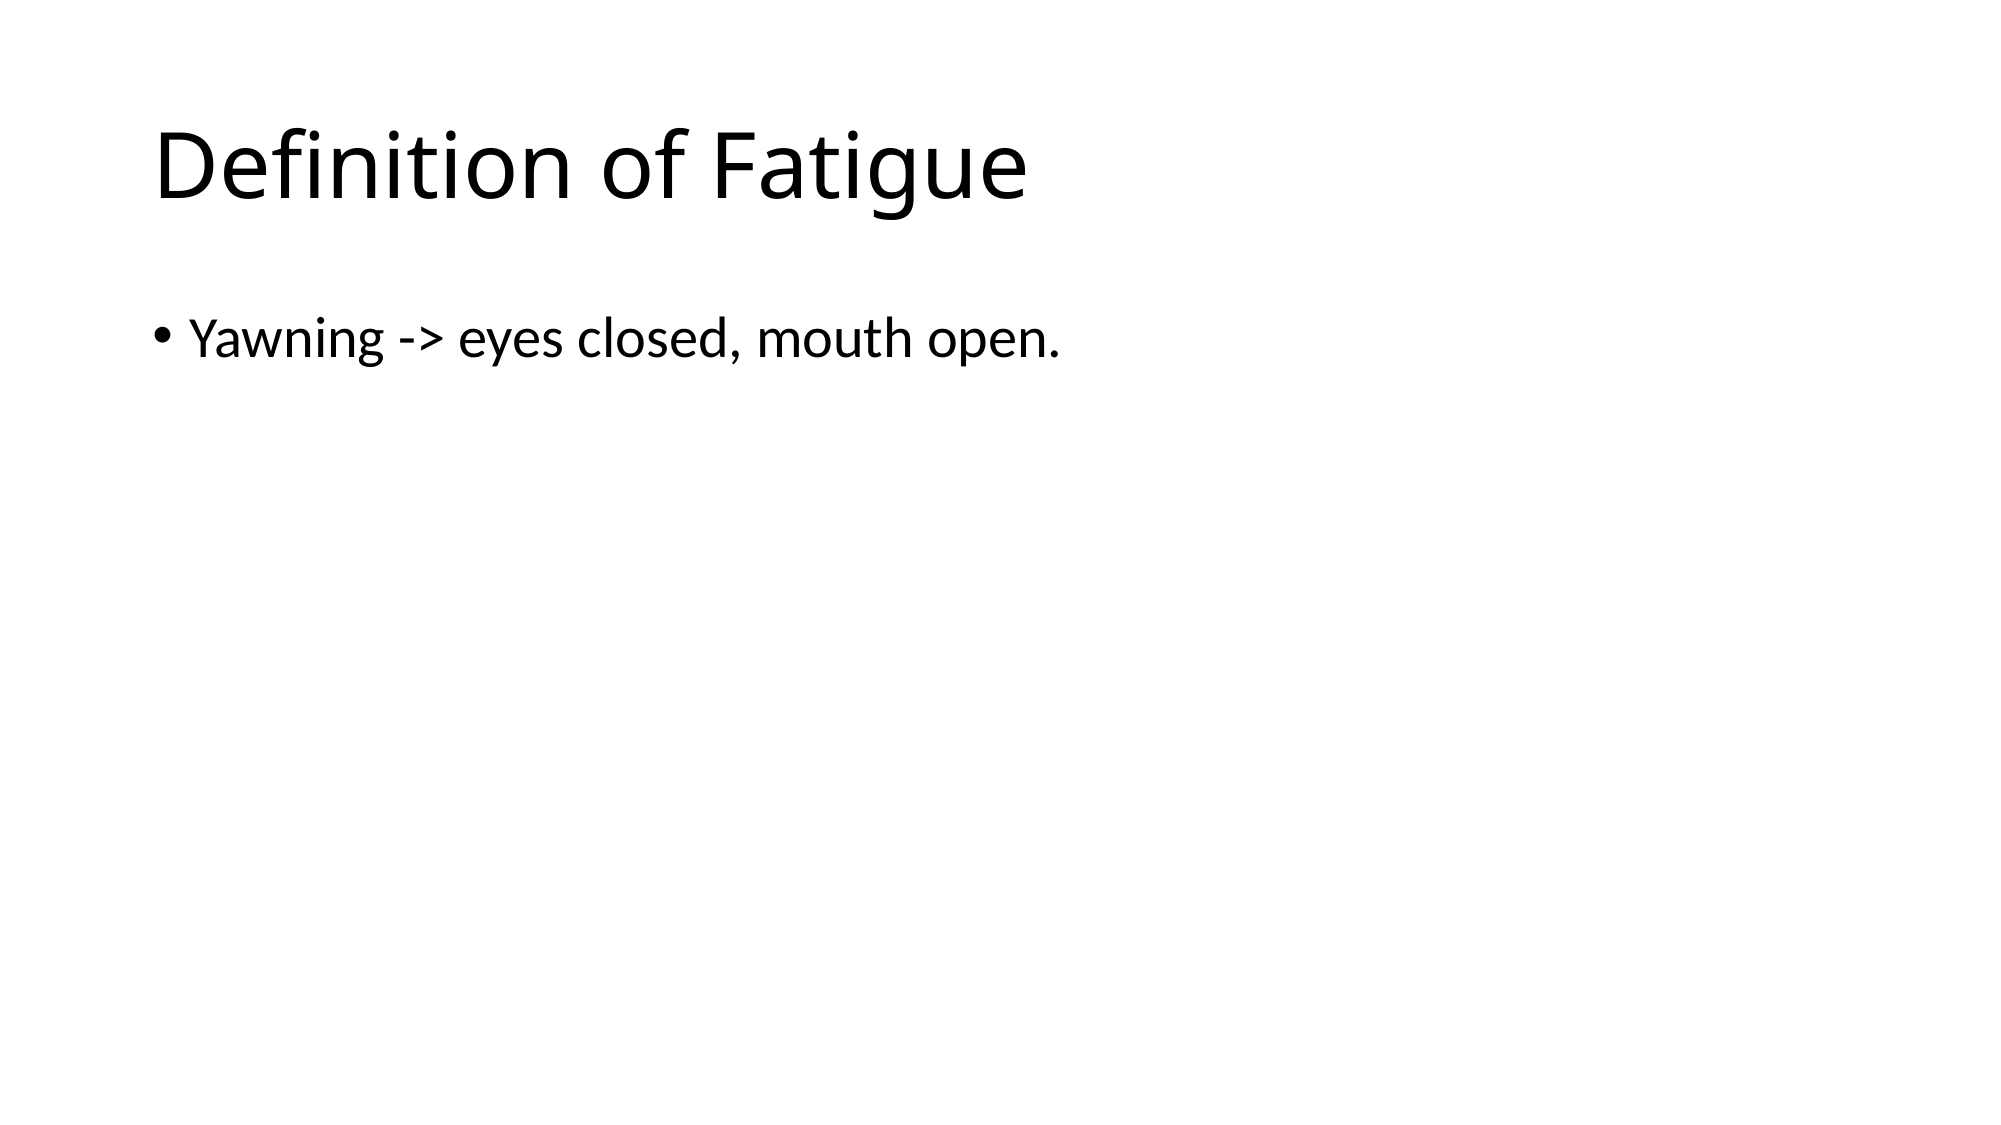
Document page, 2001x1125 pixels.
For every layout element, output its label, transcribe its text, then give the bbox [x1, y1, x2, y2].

list Yawning -> eyes closed, mouth open. [137, 299, 1863, 1014]
title Definition of Fatigue [137, 59, 1863, 278]
